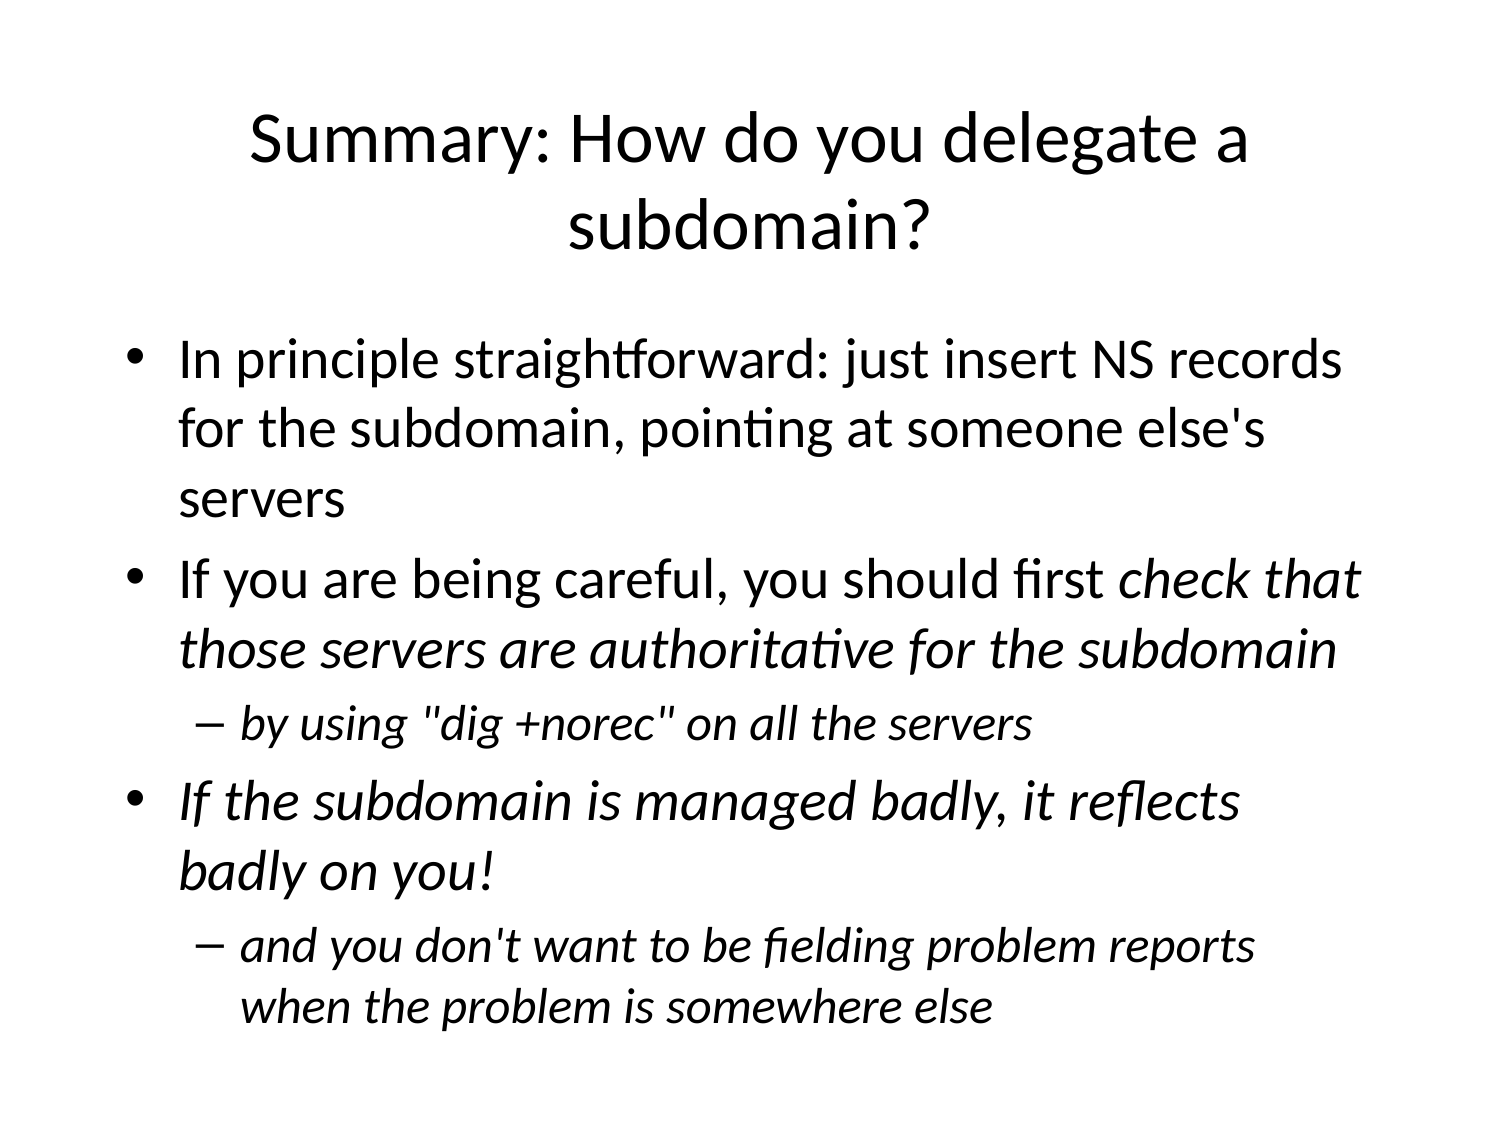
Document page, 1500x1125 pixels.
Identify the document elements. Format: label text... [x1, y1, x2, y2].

title Summary: How do you delegate a subdomain? [110, 81, 1392, 273]
list In principle straightforward: just insert NS records for the subdomain, pointing at someone else's servers If you are being careful, you should first check that those servers are authoritative for the subdomain by using "dig +norec" on all the servers If the subdomain is managed badly, it reflects badly on you! and you don't want to be fielding problem reports when the problem is somewhere else [110, 312, 1392, 1053]
